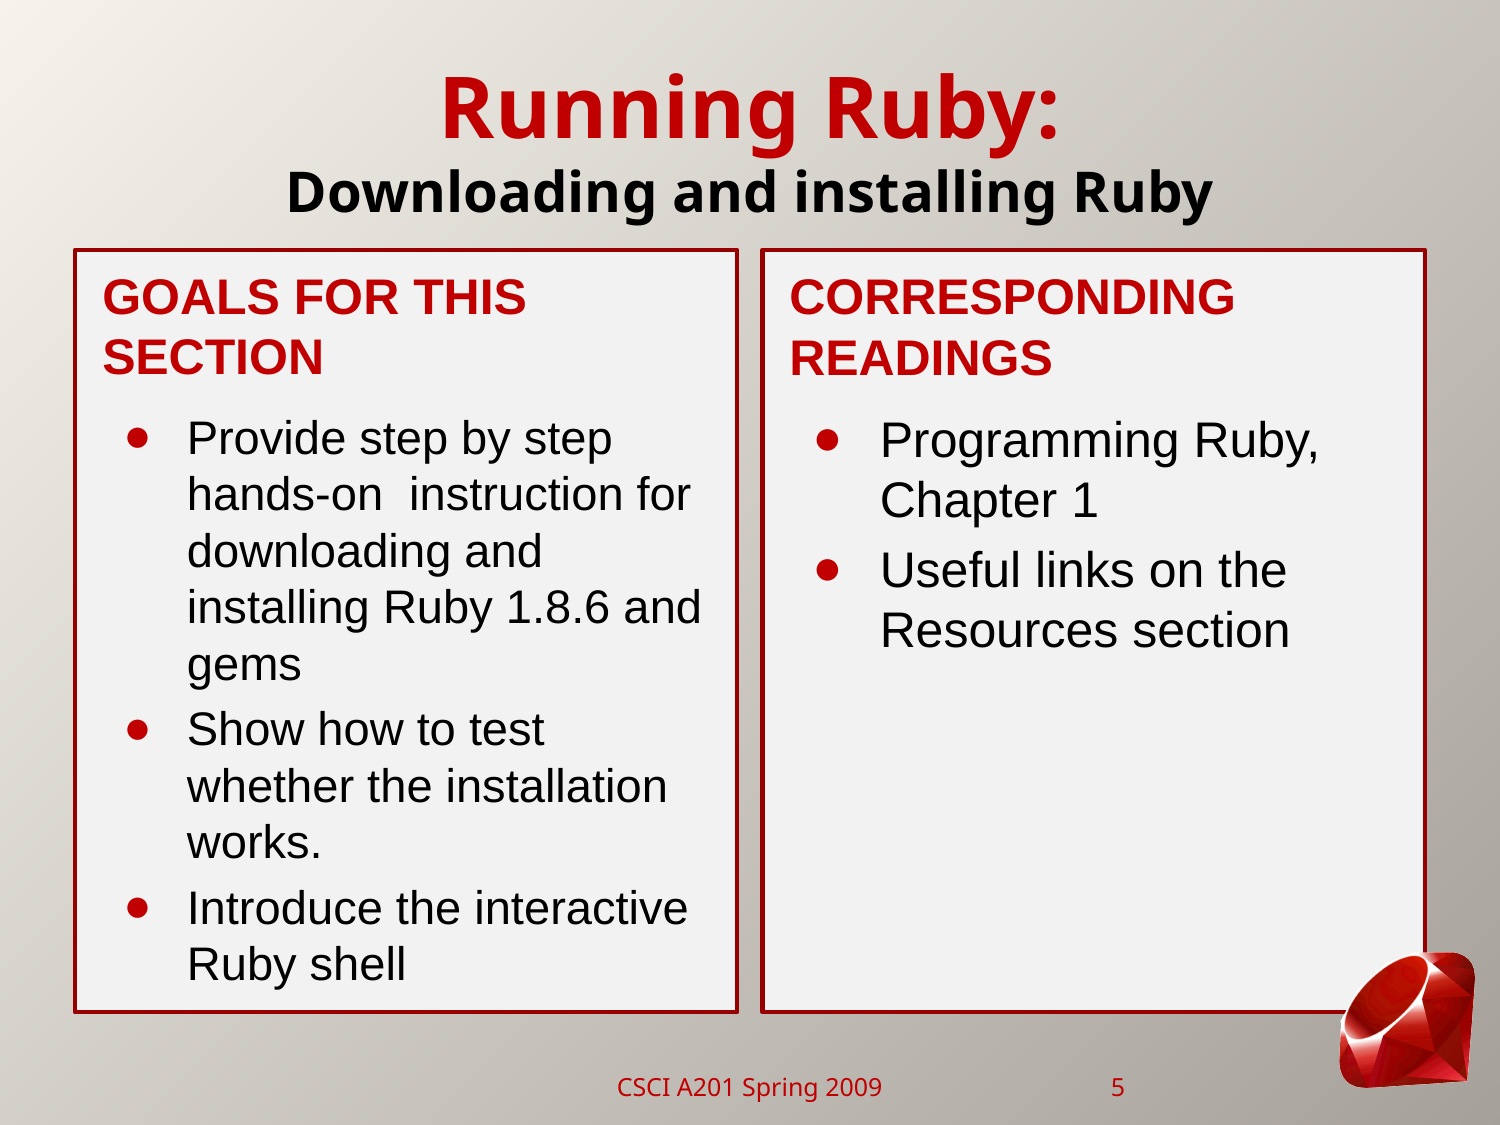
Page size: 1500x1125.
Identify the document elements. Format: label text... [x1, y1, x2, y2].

list Corresponding Readings [774, 262, 1413, 388]
title Running Ruby: Downloading and installing Ruby [75, 44, 1425, 233]
list Provide step by step hands-on instruction for downloading and installing Ruby 1.8.6 and gems Show how to test whether the installation works. Introduce the interactive Ruby shell [87, 399, 725, 1000]
picture [1337, 949, 1475, 1088]
slide_number 5 [999, 1052, 1125, 1113]
list Programming Ruby, Chapter 1 Useful links on the Resources section [774, 399, 1413, 1000]
list Goals for this Section [87, 262, 725, 386]
footer CSCI A201 Spring 2009 [512, 1052, 988, 1113]
